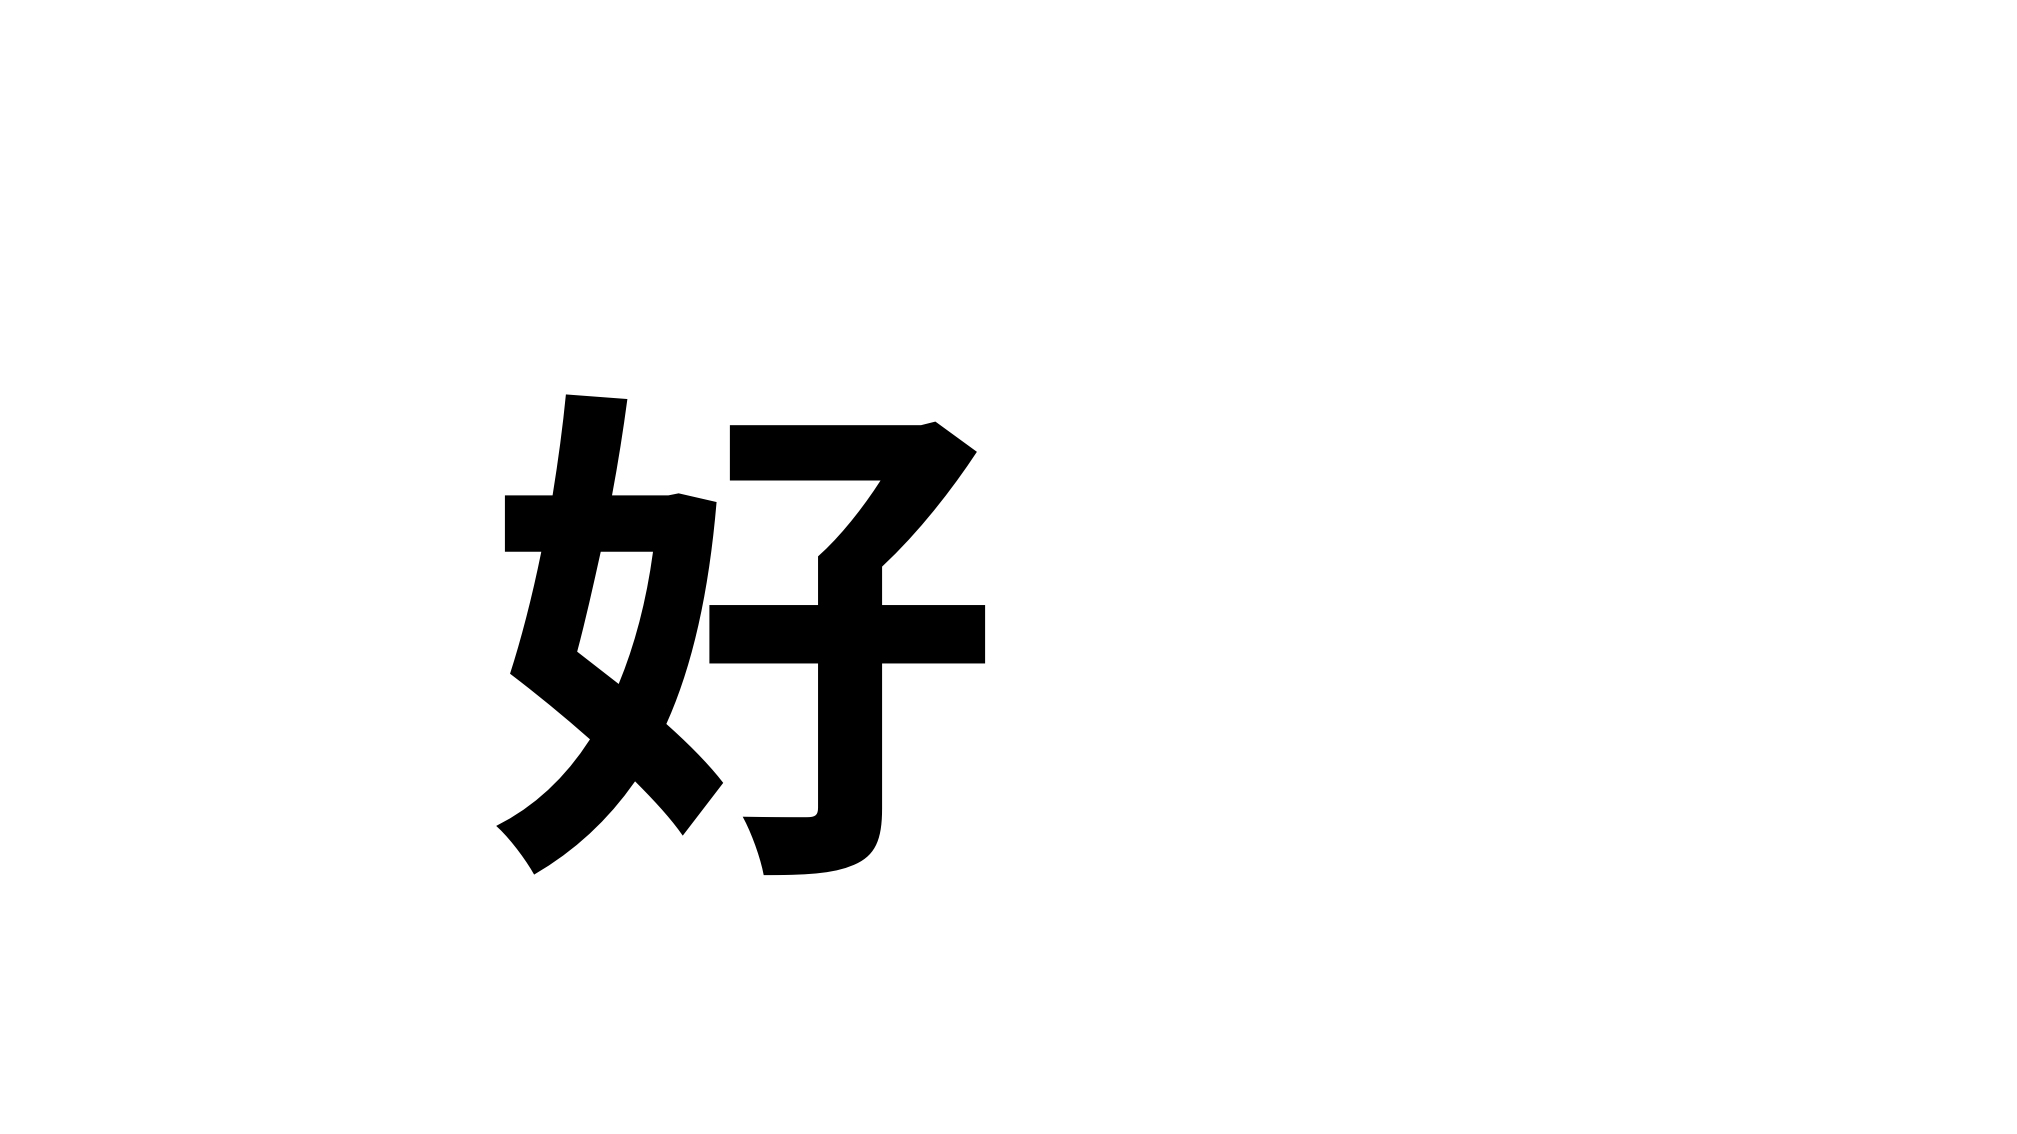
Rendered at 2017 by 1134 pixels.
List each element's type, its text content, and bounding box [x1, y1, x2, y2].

text_box 好 [473, 309, 1543, 940]
